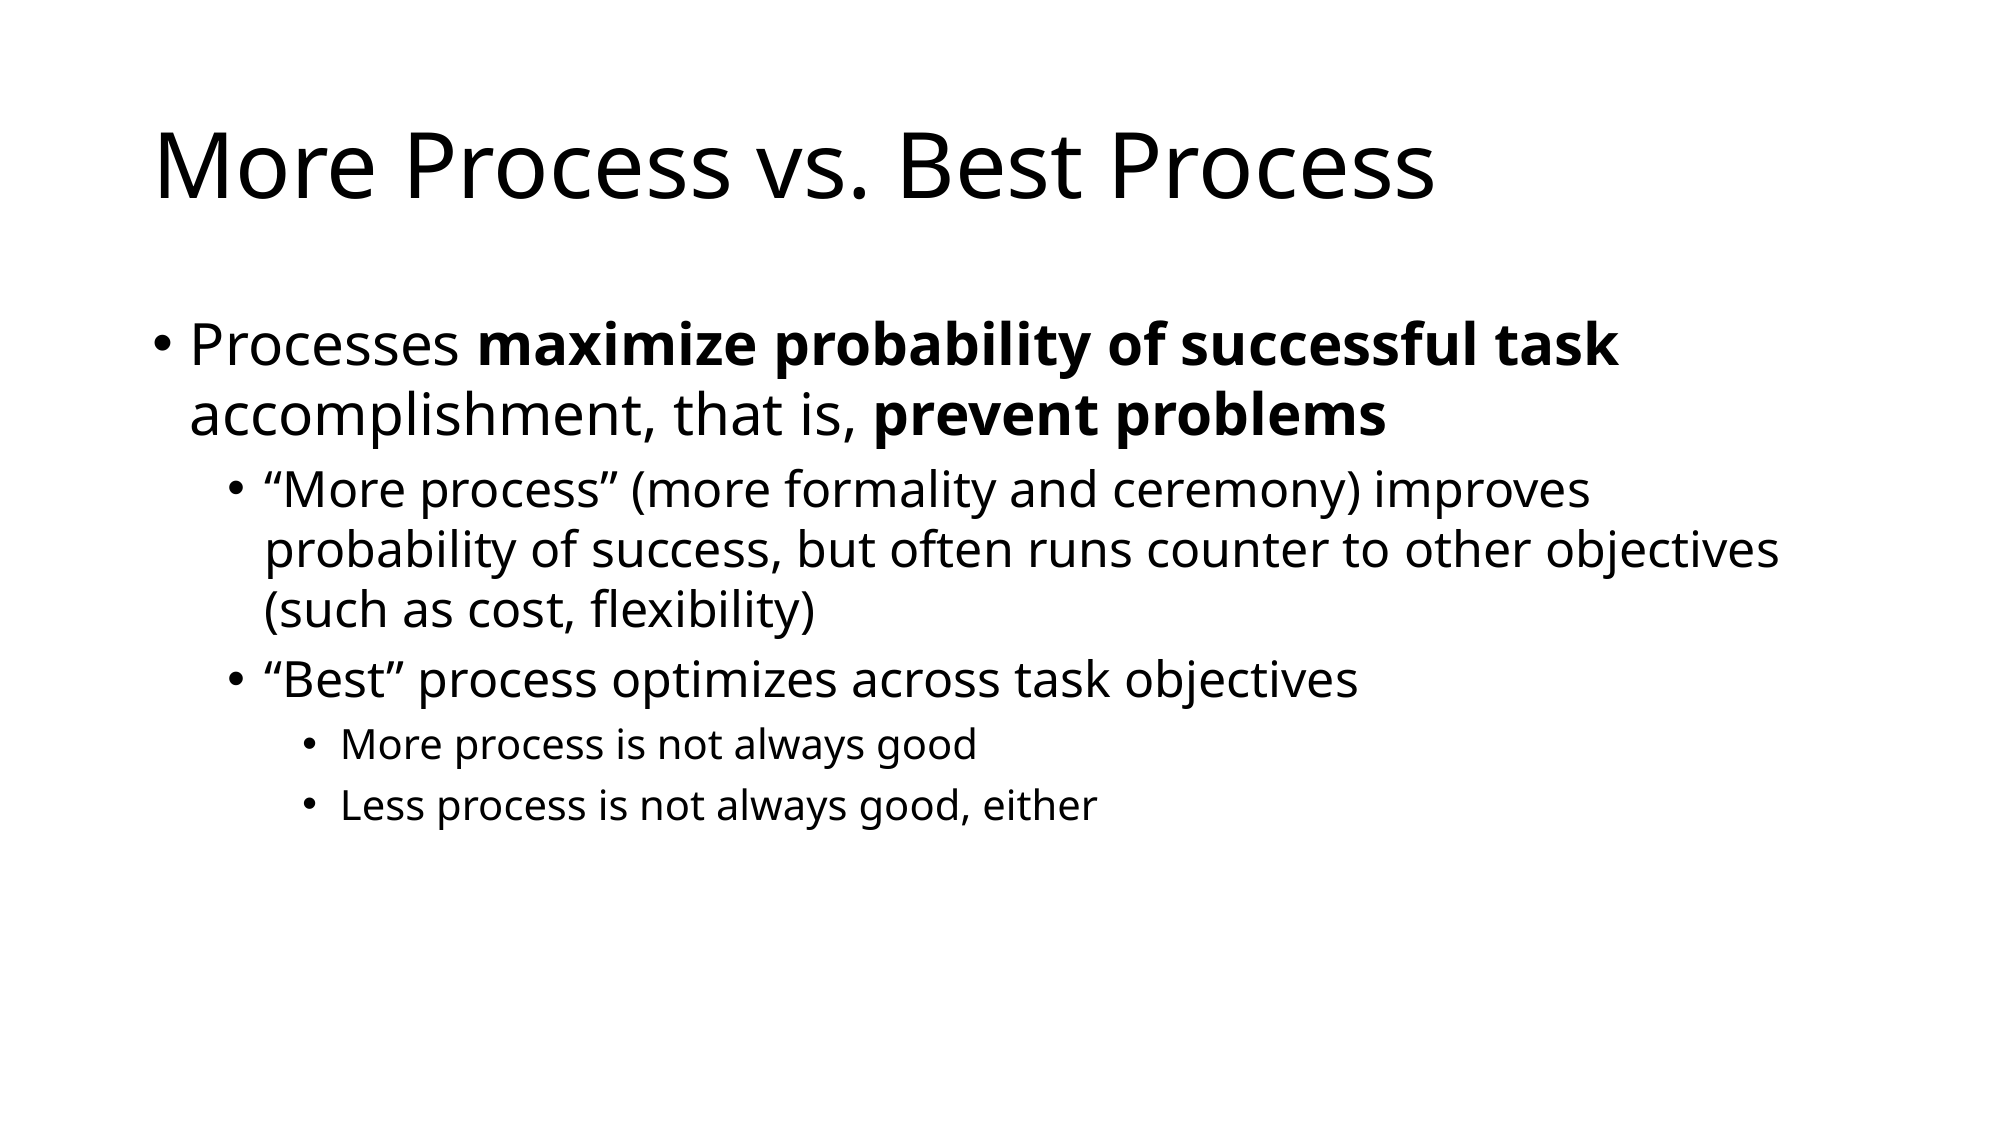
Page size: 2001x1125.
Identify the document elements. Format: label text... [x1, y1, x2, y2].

title More Process vs. Best Process [137, 59, 1863, 278]
list Processes maximize probability of successful task accomplishment, that is, prevent problems “More process” (more formality and ceremony) improves probability of success, but often runs counter to other objectives (such as cost, flexibility) “Best” process optimizes across task objectives More process is not always good Less process is not always good, either [137, 299, 1863, 1014]
